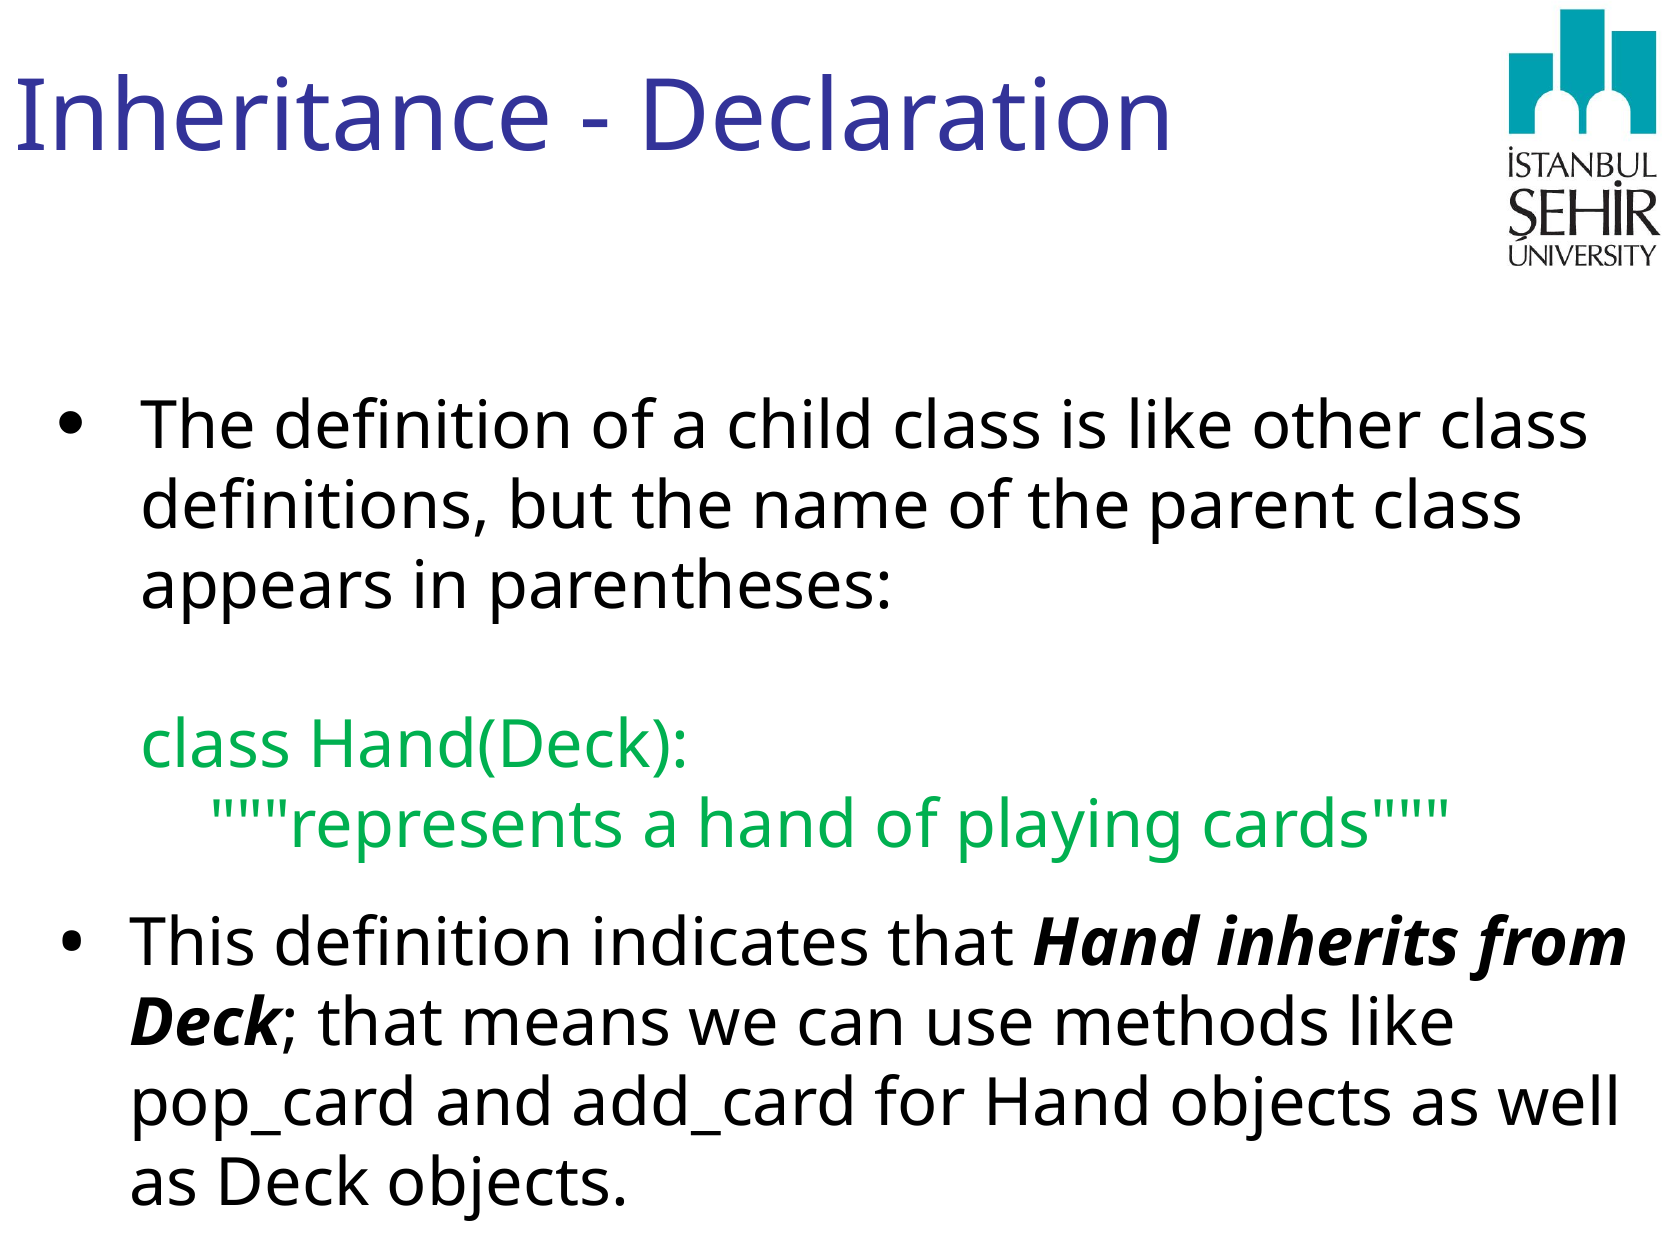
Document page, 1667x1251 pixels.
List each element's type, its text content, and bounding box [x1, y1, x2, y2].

list The definition of a child class is like other class definitions, but the name of the parent class appears in parentheses: class Hand(Deck): """represents a hand of playing cards""" This definition indicates that Hand inherits from Deck; that means we can use methods like pop_card and add_card for Hand objects as well as Deck objects. [8, 354, 1663, 1246]
picture [1491, 0, 1667, 285]
title Inheritance - Declaration [8, 8, 1663, 212]
